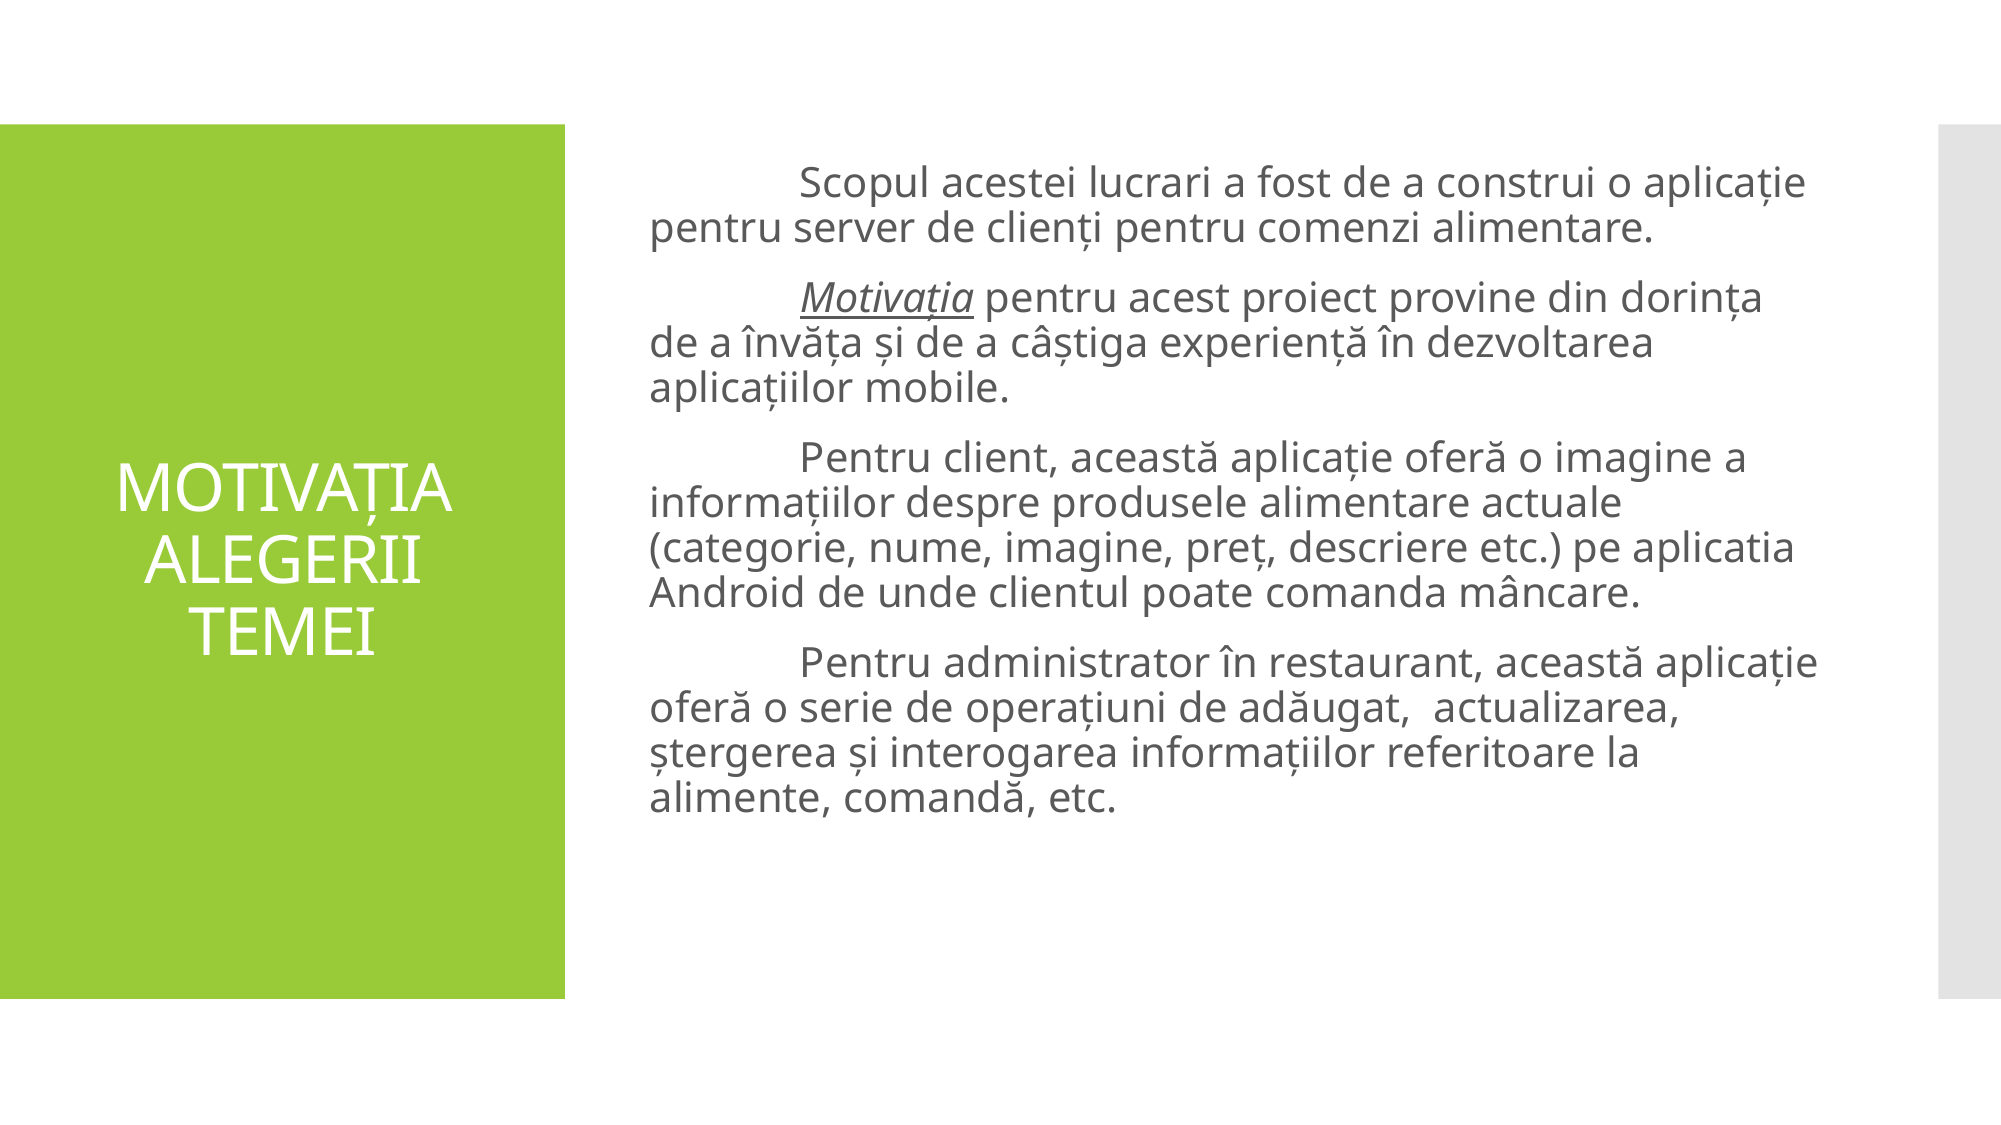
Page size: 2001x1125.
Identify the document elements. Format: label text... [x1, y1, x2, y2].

list Scopul acestei lucrari a fost de a construi o aplicație pentru server de clienți pentru comenzi alimentare. Motivația pentru acest proiect provine din dorința de a învăța și de a câștiga experiență în dezvoltarea aplicațiilor mobile. Pentru client, această aplicație oferă o imagine a informațiilor despre produsele alimentare actuale (categorie, nume, imagine, preț, descriere etc.) pe aplicatia Android de unde clientul poate comanda mâncare. Pentru administrator în restaurant, această aplicație oferă o serie de operațiuni de adăugat, actualizarea, ștergerea și interogarea informațiilor referitoare la alimente, comandă, etc. [634, 141, 1835, 982]
title MOTIVAȚIA ALEGERII TEMEI [41, 184, 525, 940]
